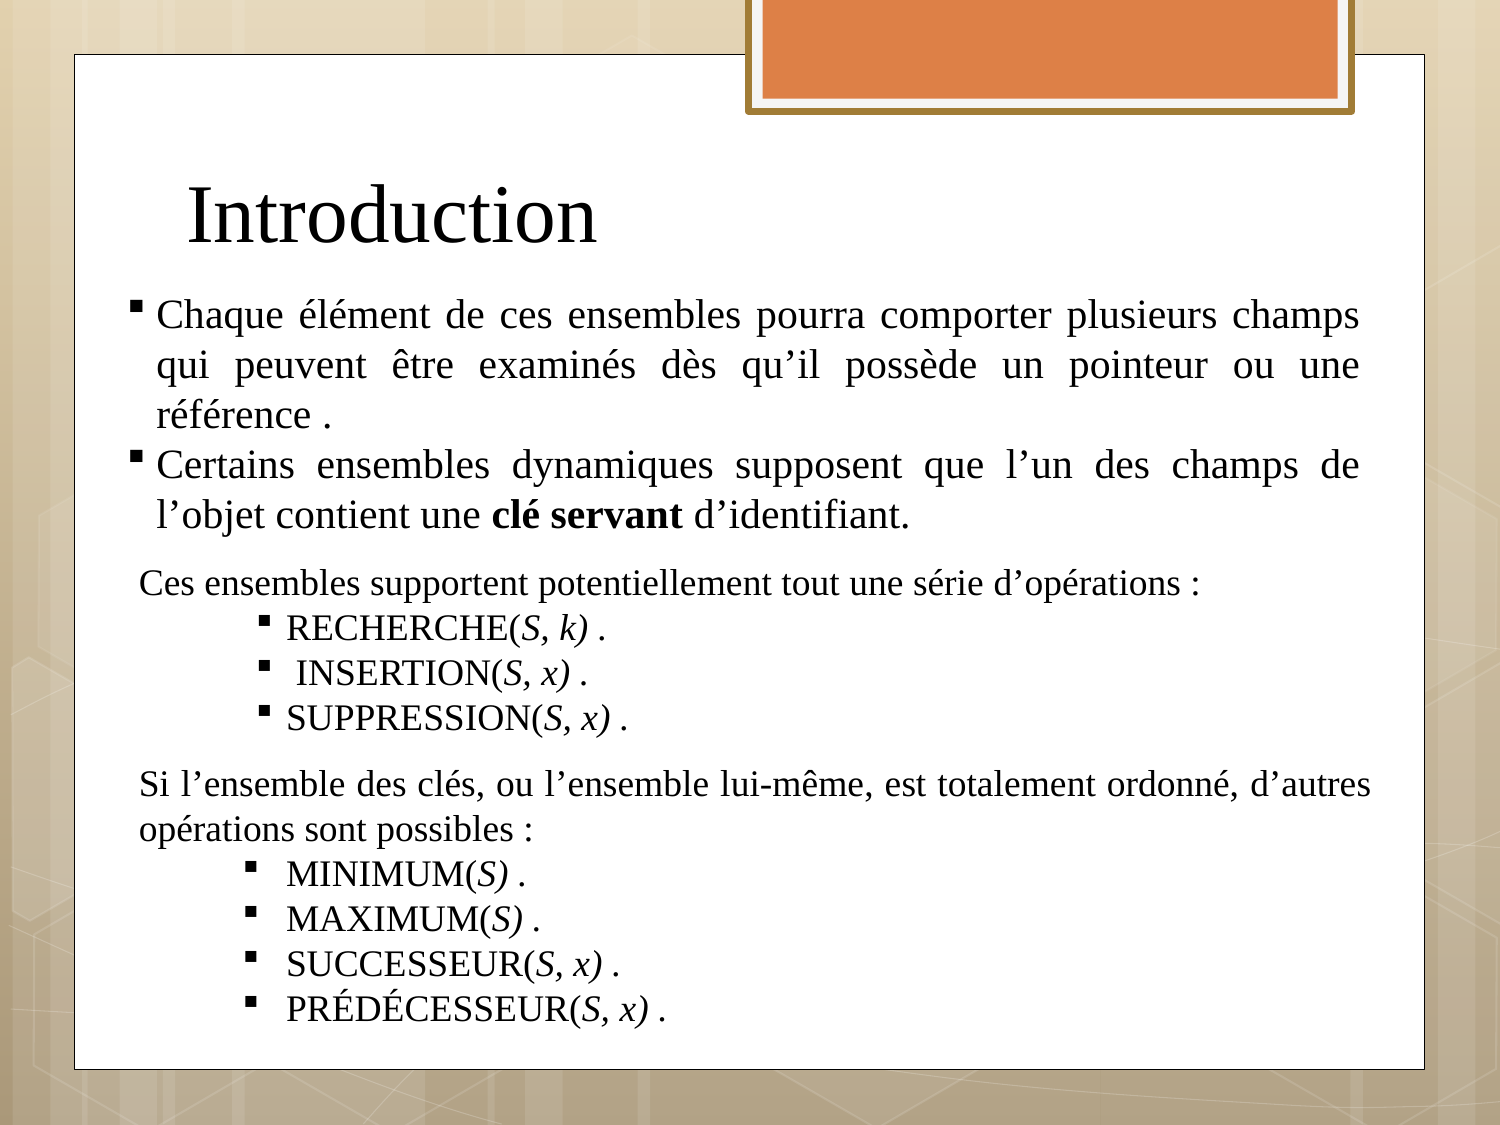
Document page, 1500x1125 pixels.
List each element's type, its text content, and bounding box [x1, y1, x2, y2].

text_box Si l’ensemble des clés, ou l’ensemble lui-même, est totalement ordonné, d’autres opérations sont possibles : MINIMUM(S) . MAXIMUM(S) . SUCCESSEUR(S, x) . PRÉDÉCESSEUR(S, x) . [123, 751, 1388, 1037]
text_box Ces ensembles supportent potentiellement tout une série d’opérations : RECHERCHE(S, k) . INSERTION(S, x) . SUPPRESSION(S, x) . [123, 550, 1388, 746]
text_box Chaque élément de ces ensembles pourra comporter plusieurs champs qui peuvent être examinés dès qu’il possède un pointeur ou une référence . Certains ensembles dynamiques supposent que l’un des champs de l’objet contient une clé servant d’identifiant. [112, 278, 1376, 544]
title Introduction [171, 126, 1324, 268]
